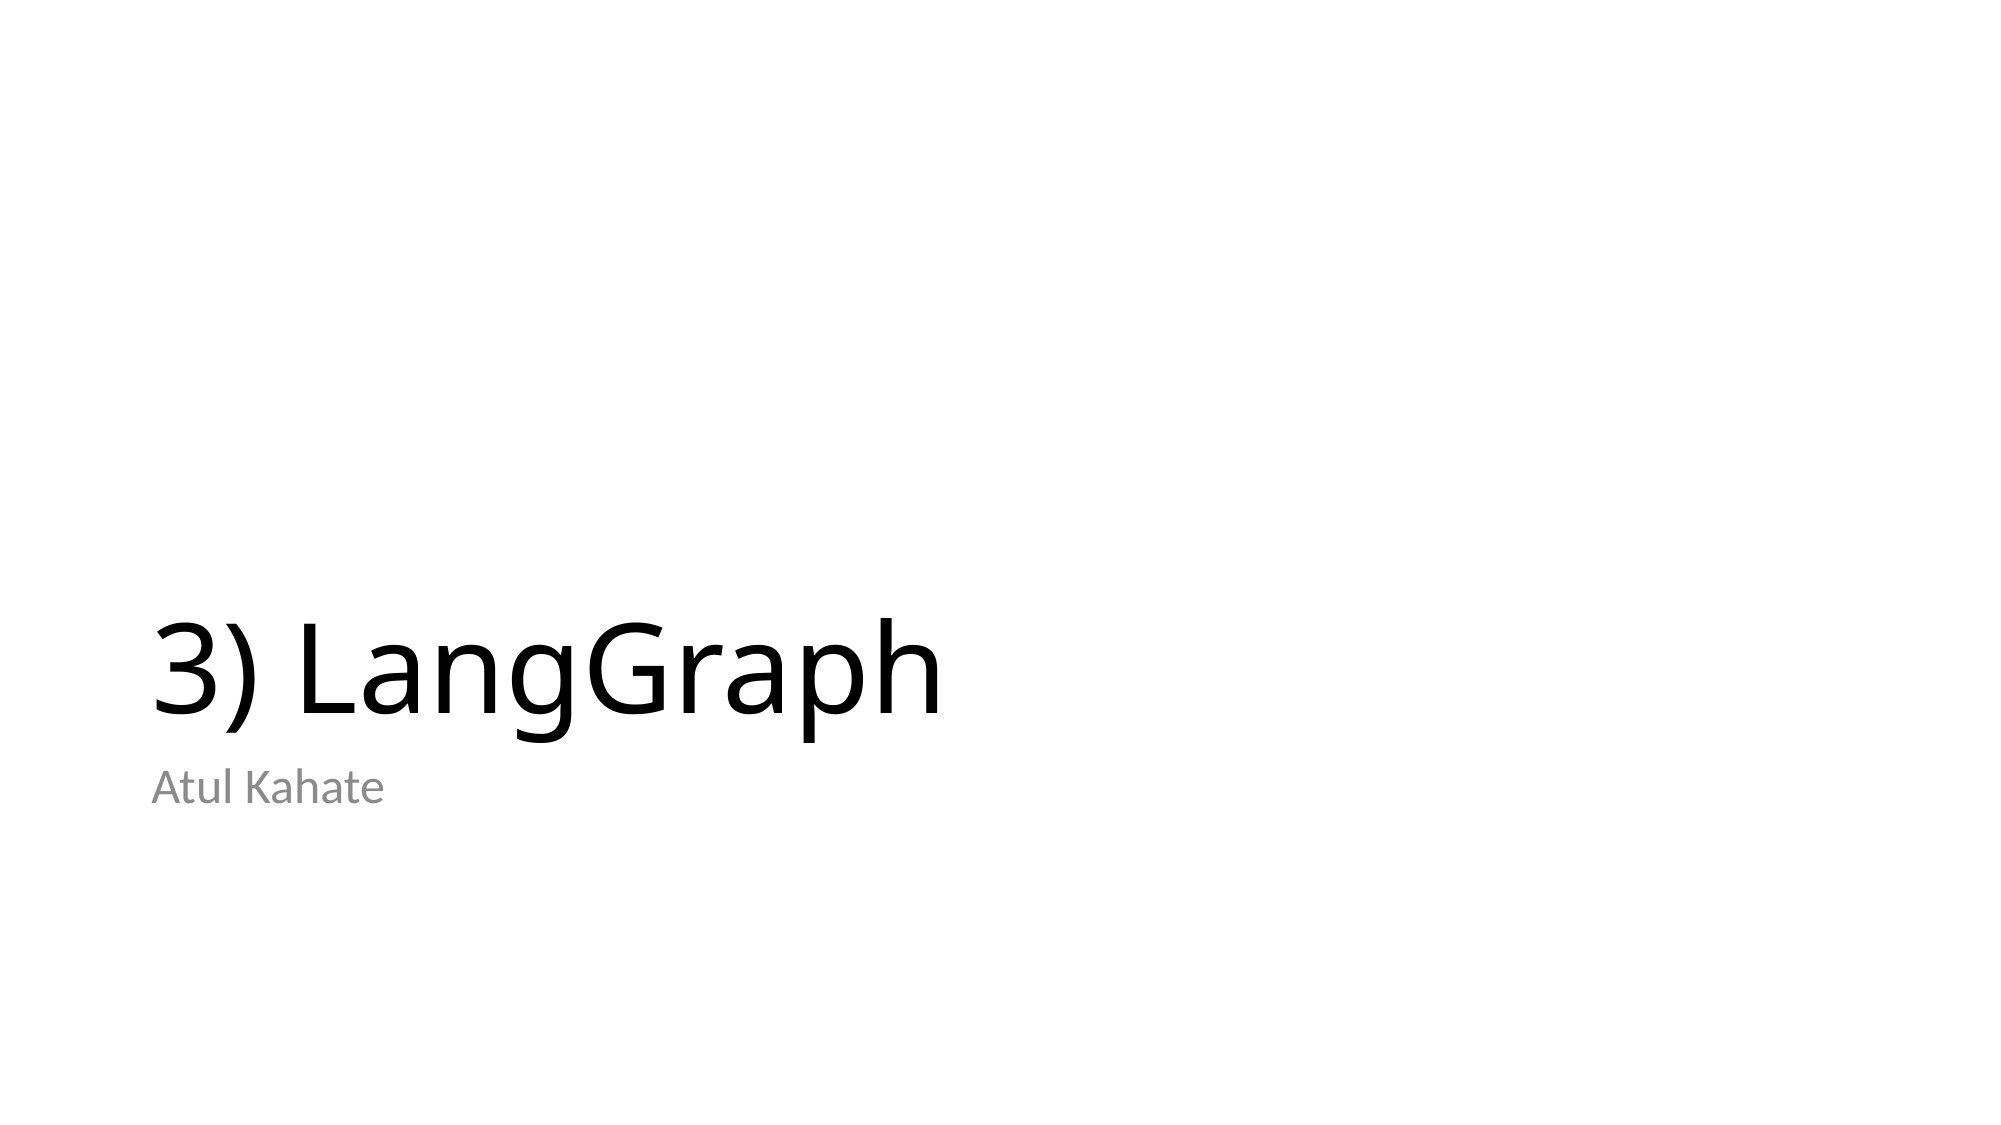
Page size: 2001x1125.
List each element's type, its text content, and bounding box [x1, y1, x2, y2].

title 3) LangGraph [136, 280, 1862, 749]
list Atul Kahate [136, 752, 1862, 999]
